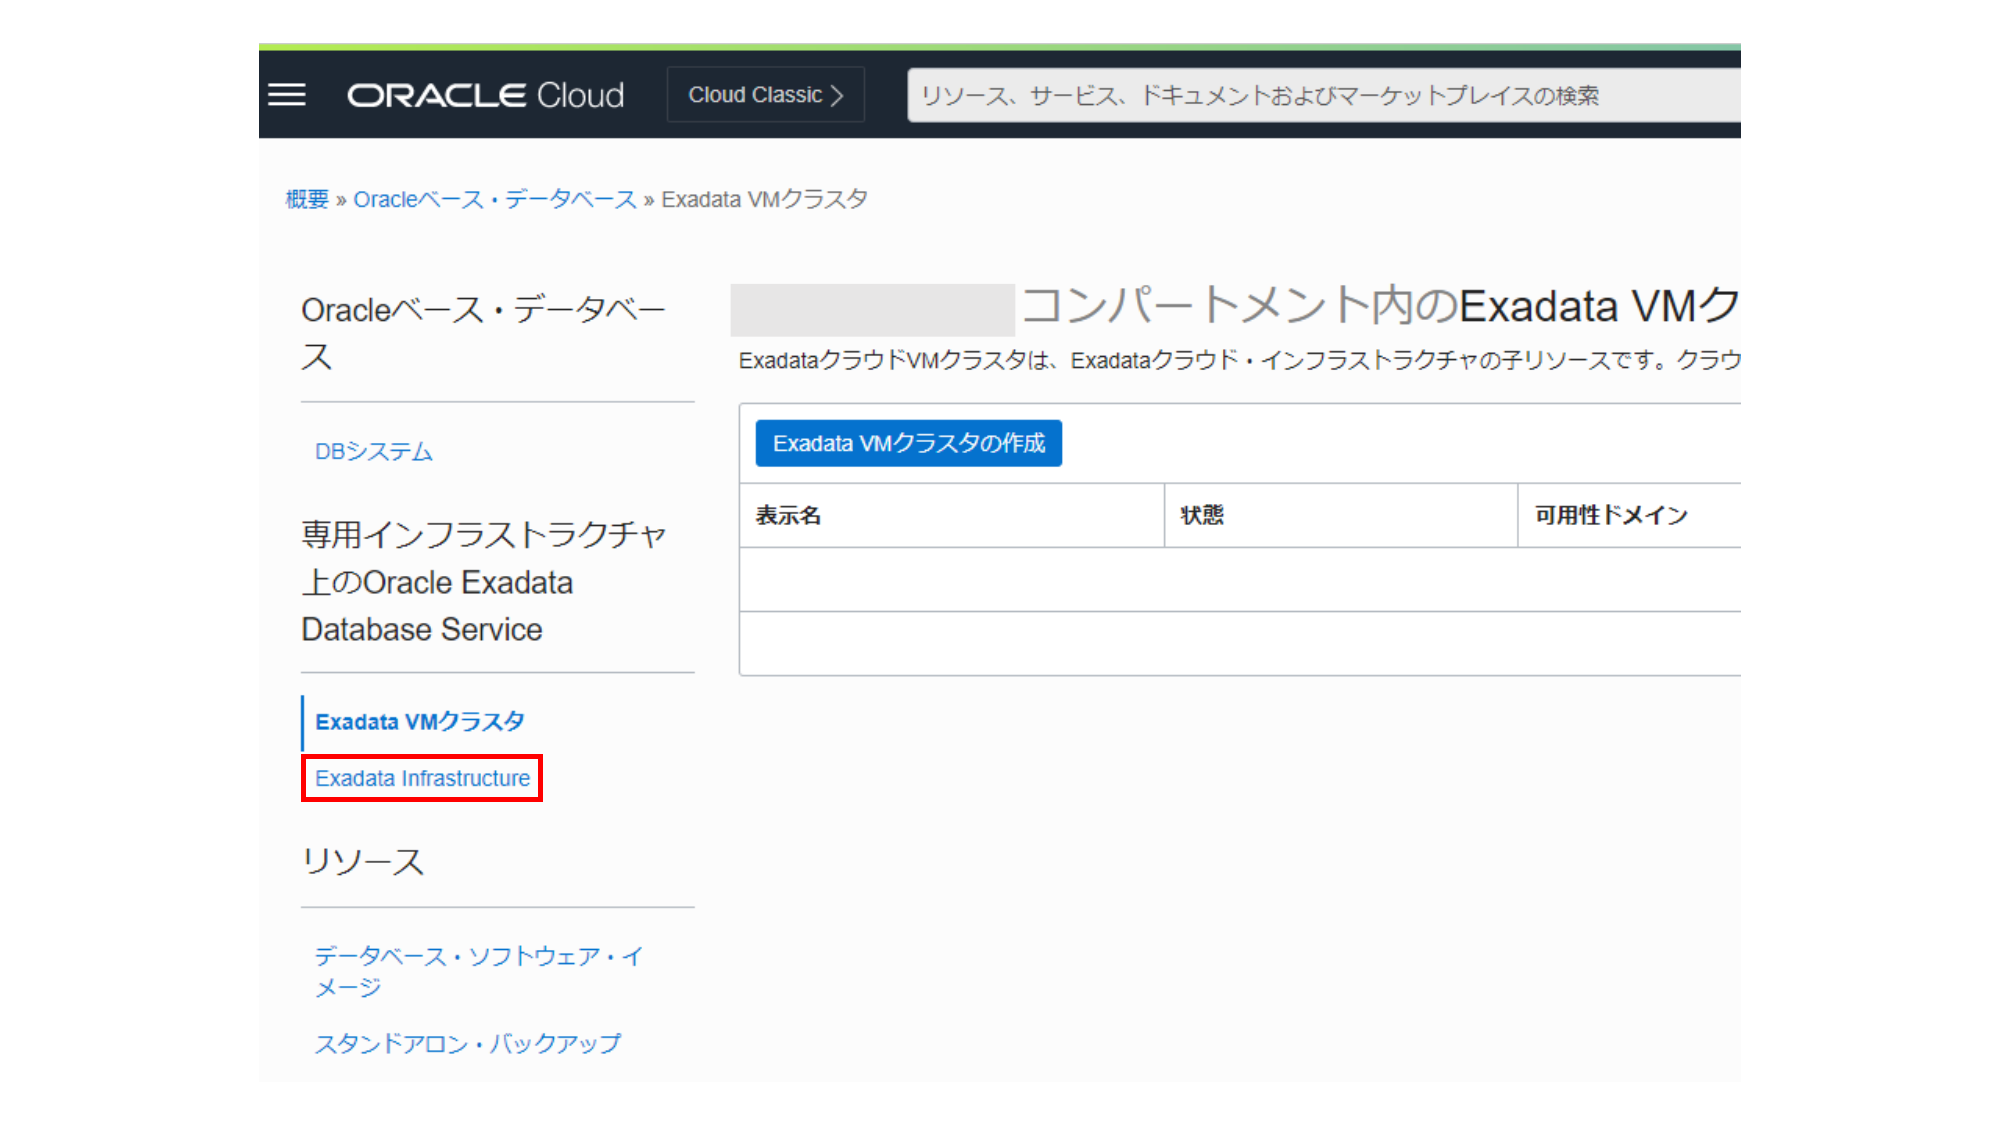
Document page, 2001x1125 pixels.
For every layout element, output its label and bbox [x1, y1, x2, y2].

picture [259, 43, 1741, 1082]
